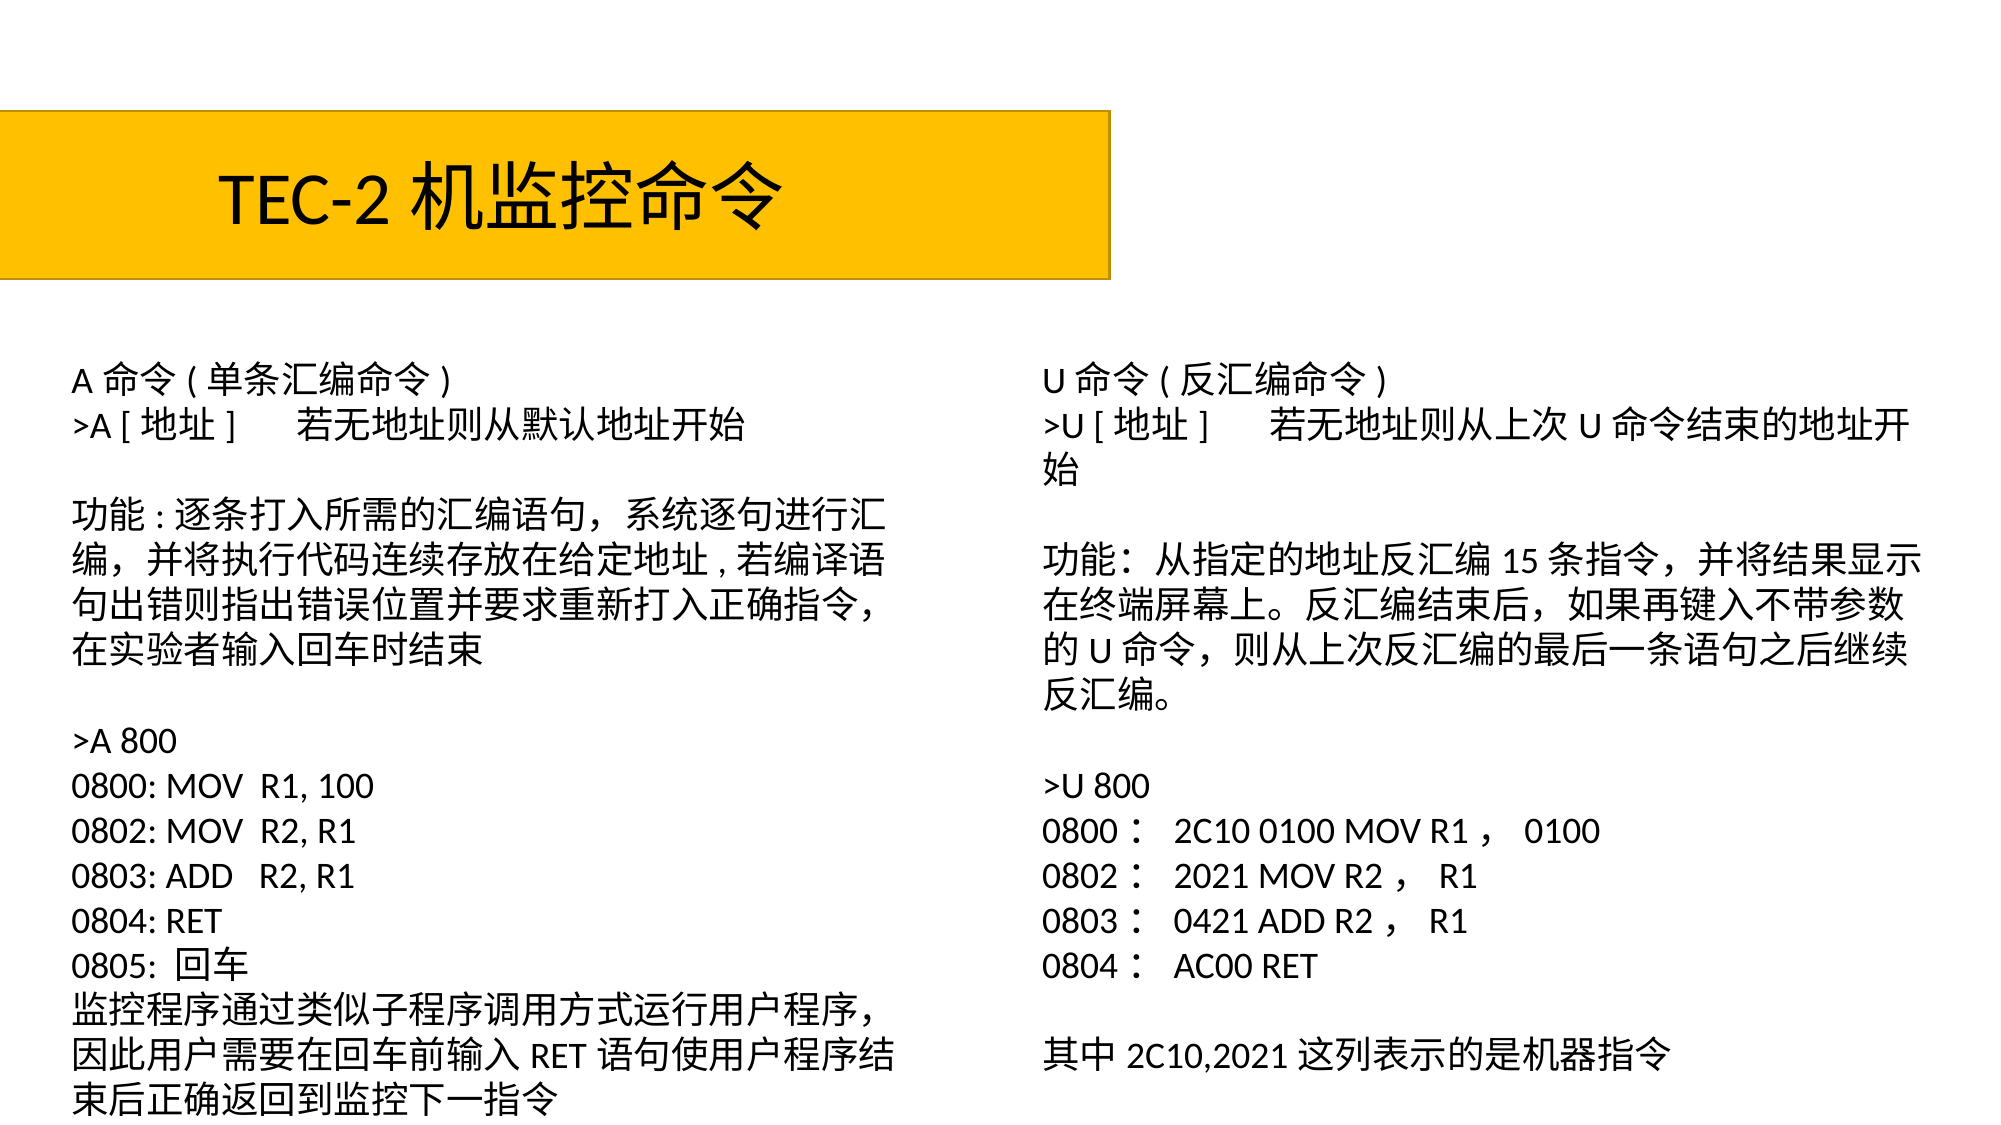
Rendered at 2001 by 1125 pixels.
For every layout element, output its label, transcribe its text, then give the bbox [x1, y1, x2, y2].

text_box TEC-2机监控命令 [203, 142, 862, 247]
text_box [0, 110, 1111, 280]
text_box A命令(单条汇编命令) >A [地址] 若无地址则从默认地址开始 功能:逐条打入所需的汇编语句，系统逐句进行汇编，并将执行代码连续存放在给定地址,若编译语句出错则指出错误位置并要求重新打入正确指令，在实验者输入回车时结束 >A 800 0800: MOV R1, 100 0802: MOV R2, R1 0803: ADD R2, R1 0804: RET 0805: 回车 监控程序通过类似子程序调用方式运行用户程序，因此用户需要在回车前输入RET语句使用户程序结束后正确返回到监控下一指令 [56, 348, 912, 1125]
text_box U命令(反汇编命令) >U [地址] 若无地址则从上次U命令结束的地址开始 功能：从指定的地址反汇编15条指令，并将结果显示在终端屏幕上。反汇编结束后，如果再键入不带参数的U命令，则从上次反汇编的最后一条语句之后继续反汇编。 >U 800 0800：2C10 0100 MOV R1，0100 0802：2021 MOV R2，R1 0803：0421 ADD R2，R1 0804：AC00 RET 其中2C10,2021这列表示的是机器指令 [1027, 348, 1948, 1084]
